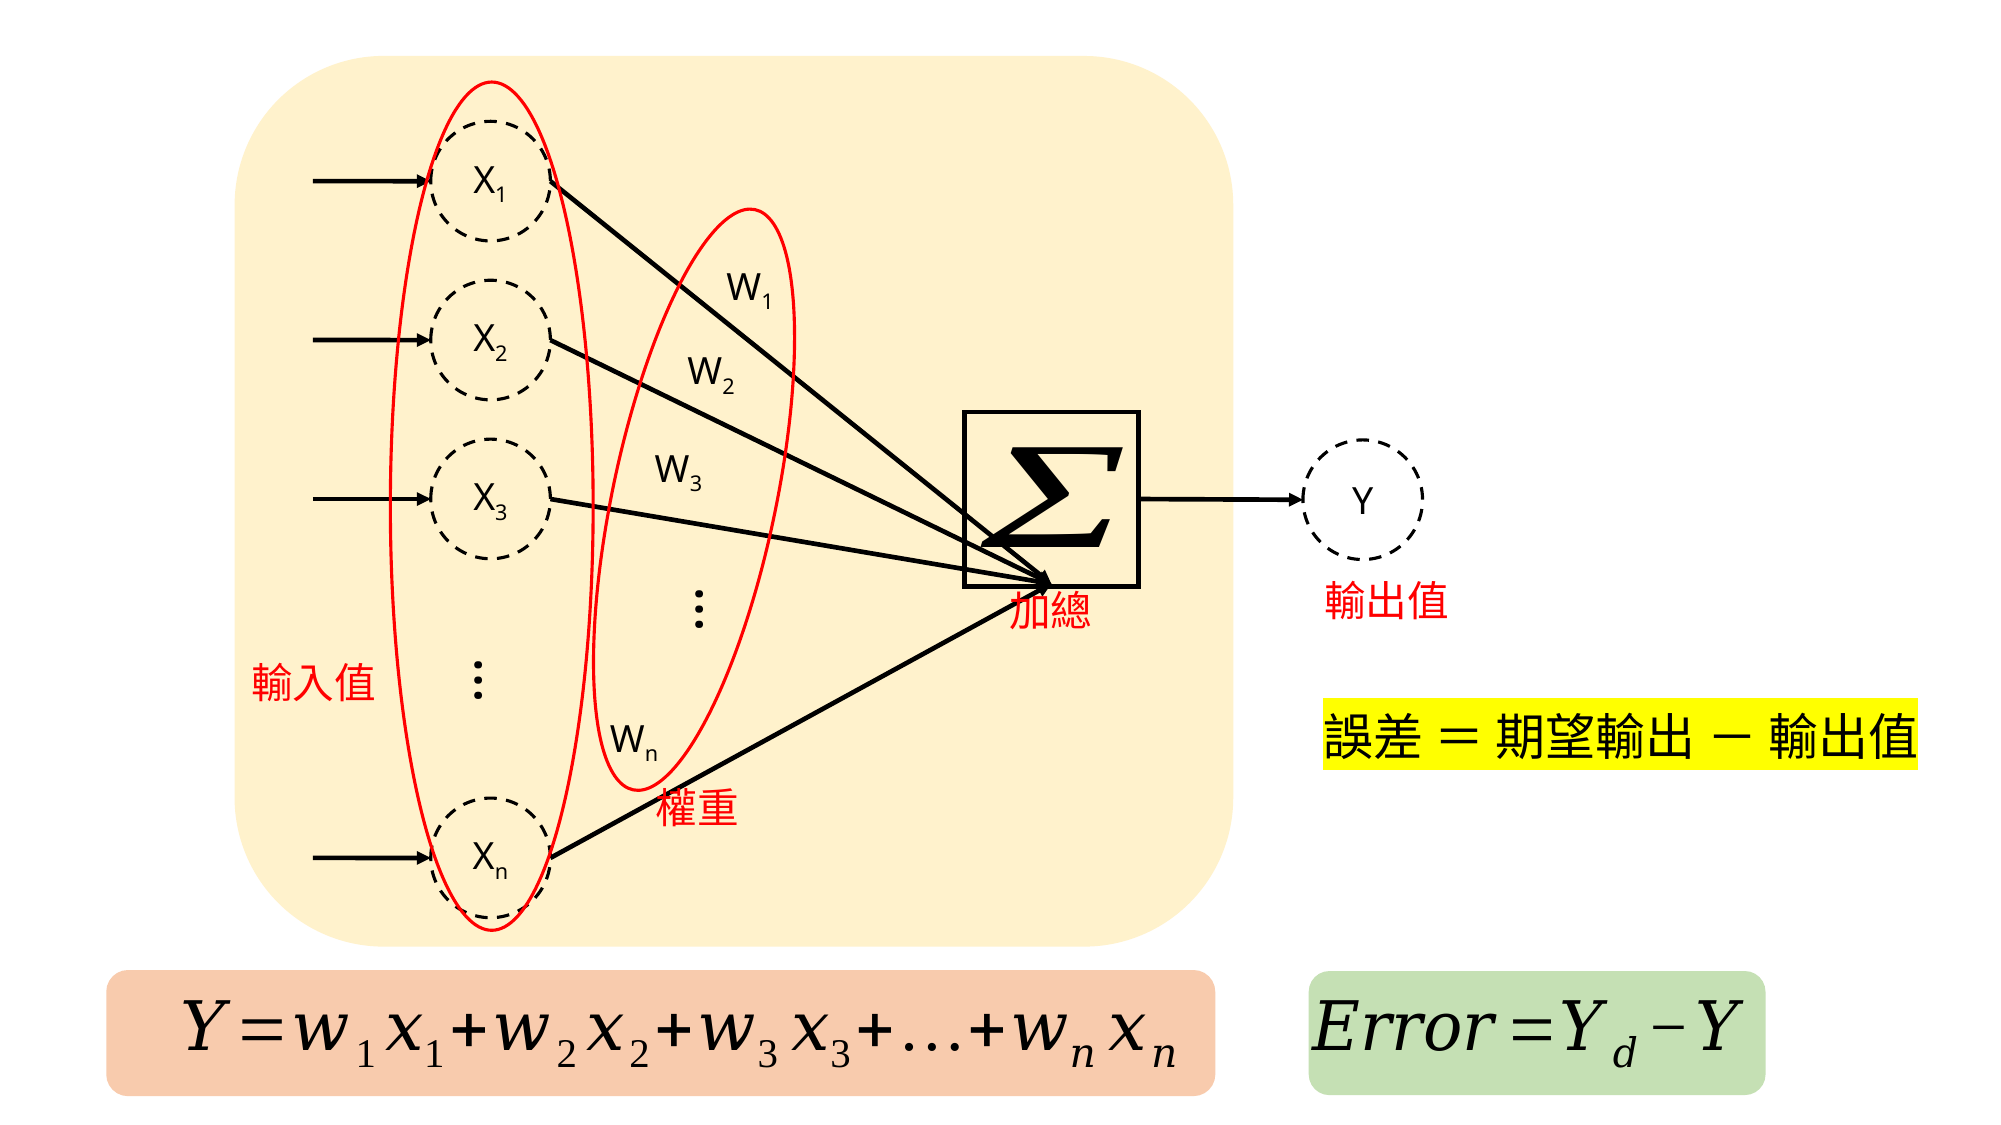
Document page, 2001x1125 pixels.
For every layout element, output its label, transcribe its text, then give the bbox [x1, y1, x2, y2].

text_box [550, 340, 967, 498]
text_box 誤差 ＝ 期望輸出 － 輸出值 [1308, 698, 1934, 774]
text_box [550, 181, 967, 340]
text_box Y [1301, 438, 1424, 561]
text_box 輸入值 [236, 648, 392, 714]
text_box Xn [529, 860, 552, 905]
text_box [1308, 971, 1766, 1096]
text_box 輸出值 [1309, 567, 1465, 633]
text_box [389, 80, 558, 932]
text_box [550, 498, 967, 858]
text_box 加總 [994, 577, 1108, 643]
text_box Xn [429, 850, 458, 909]
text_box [107, 971, 1215, 1096]
text_box [234, 55, 1234, 947]
